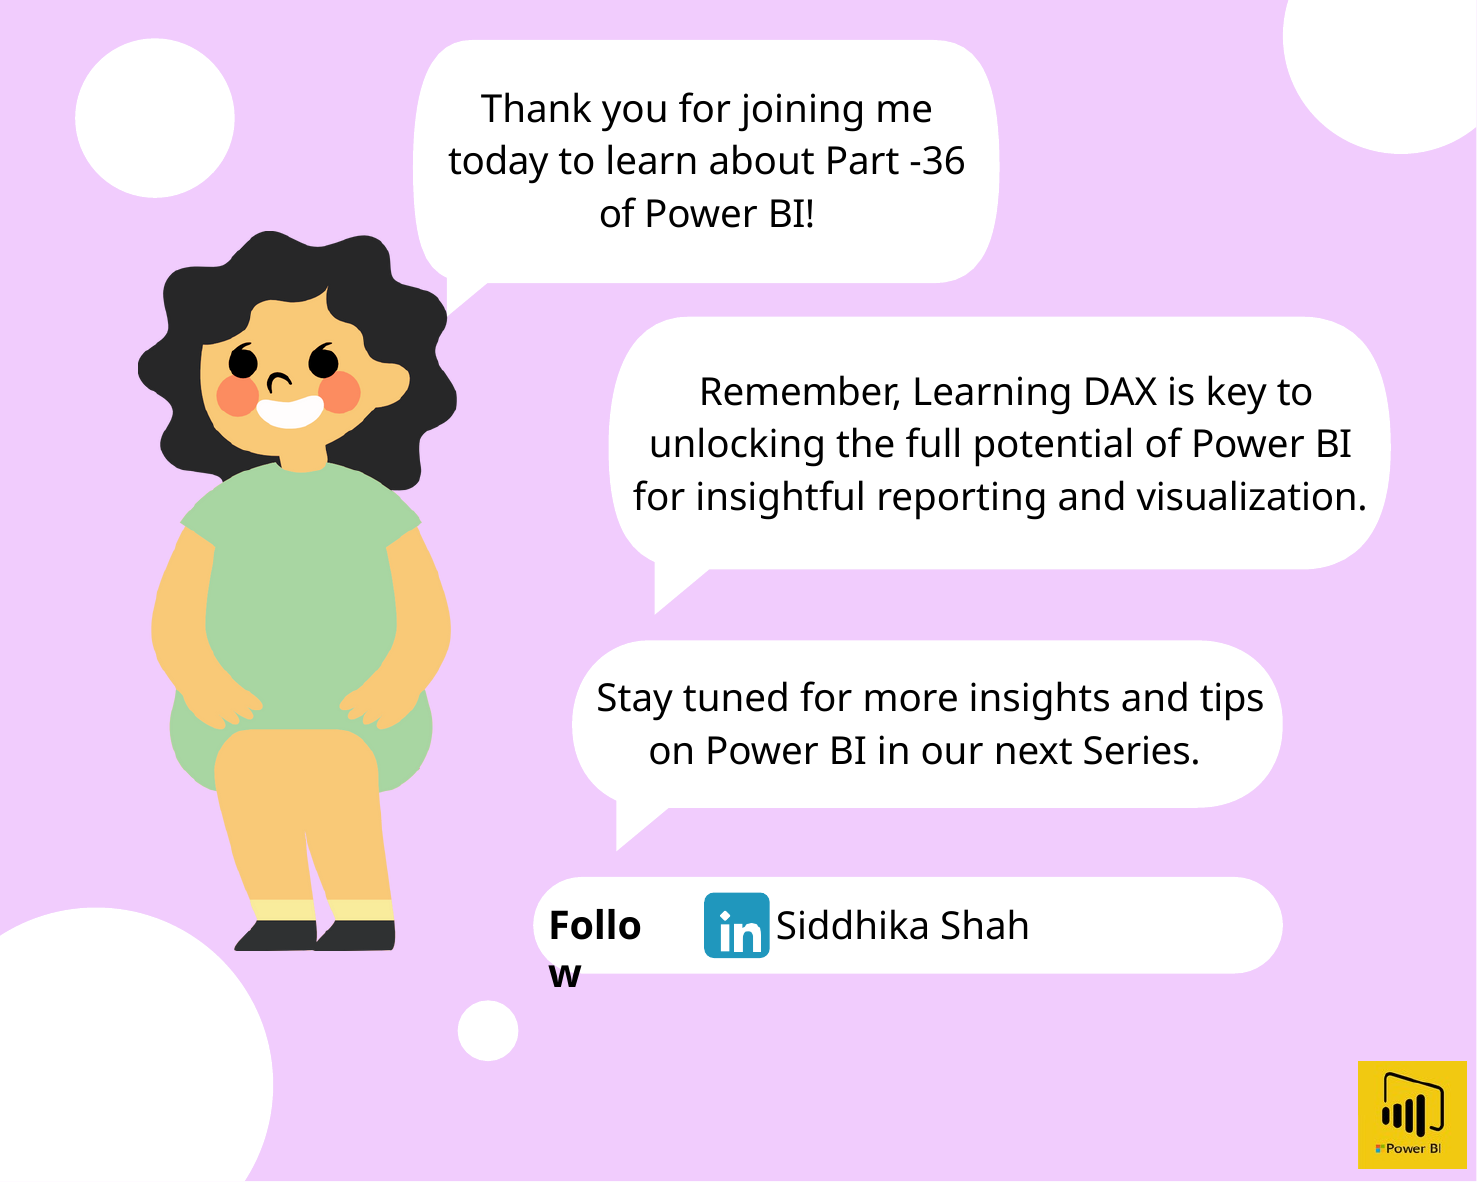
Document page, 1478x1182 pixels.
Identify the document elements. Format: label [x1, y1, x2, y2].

text_box [703, 892, 770, 959]
text_box [0, 0, 1477, 1182]
